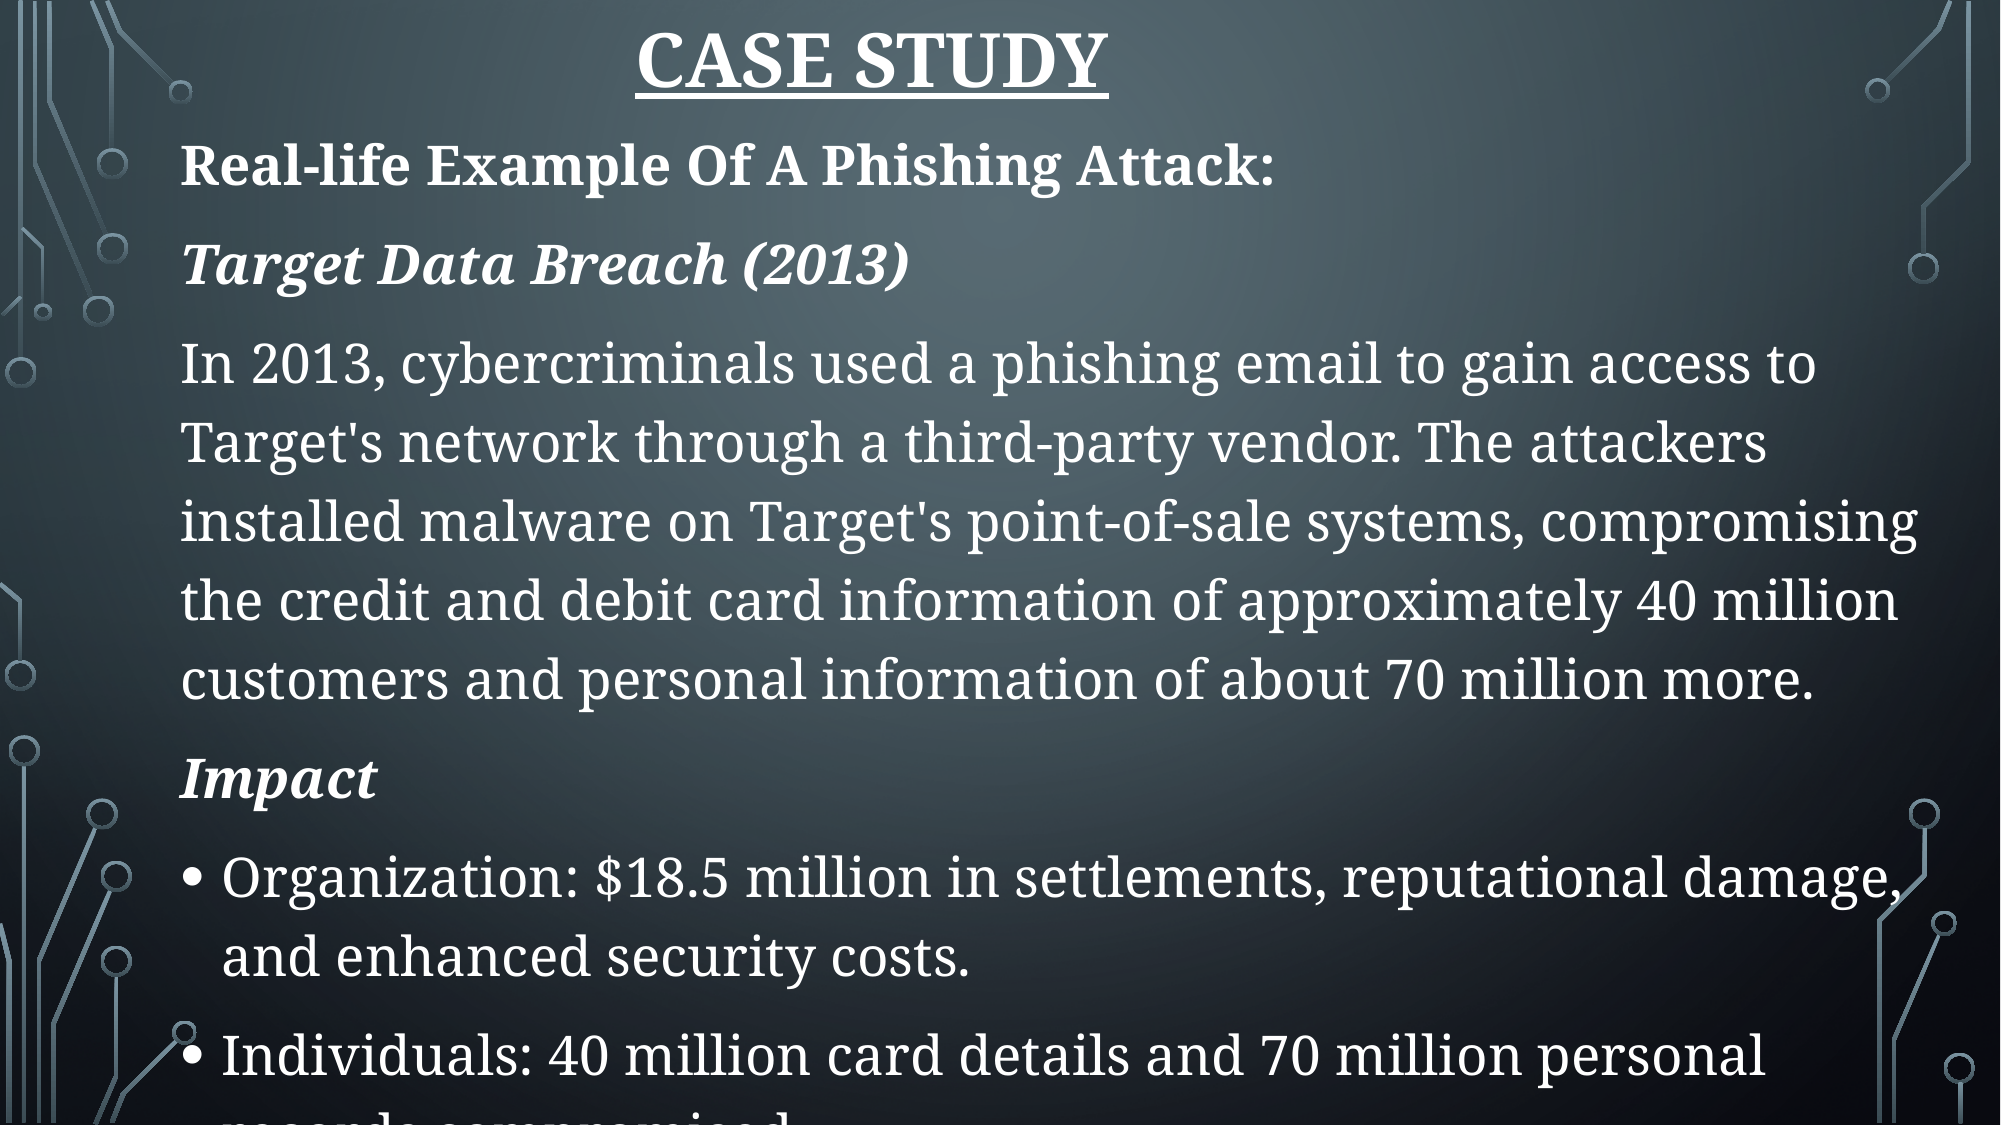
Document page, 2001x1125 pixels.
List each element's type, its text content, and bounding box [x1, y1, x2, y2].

list Real-life Example Of A Phishing Attack: Target Data Breach (2013) In 2013, cybercriminals used a phishing email to gain access to Target's network through a third-party vendor. The attackers installed malware on Target's point-of-sale systems, compromising the credit and debit card information of approximately 40 million customers and personal information of about 70 million more. Impact Organization: $18.5 million in settlements, reputational damage, and enhanced security costs. Individuals: 40 million card details and 70 million personal records compromised. [165, 109, 1939, 1125]
title Case Study [69, 45, 1675, 82]
